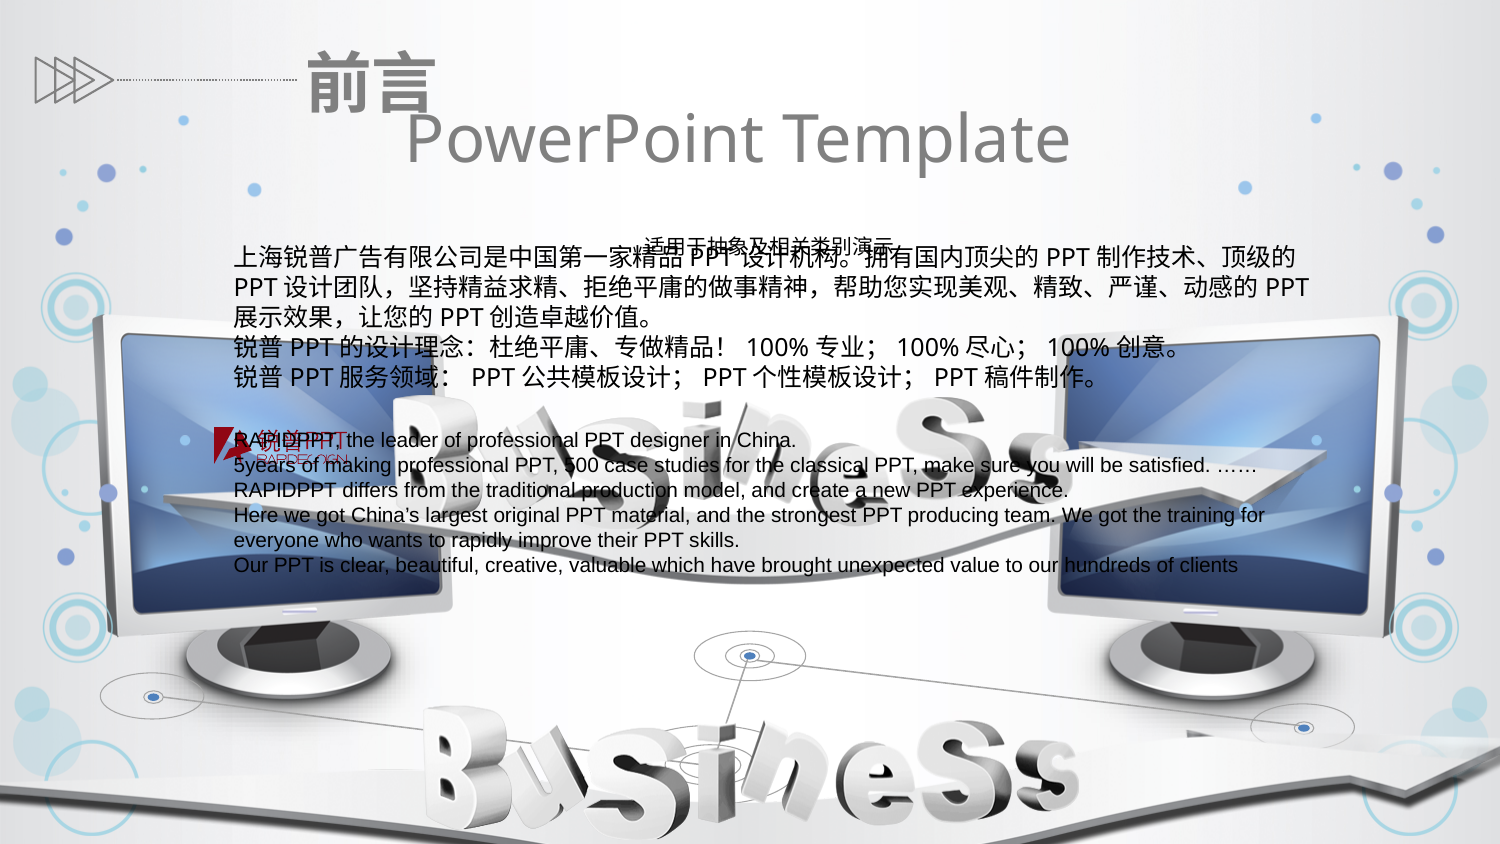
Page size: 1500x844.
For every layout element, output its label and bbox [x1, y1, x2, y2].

text_box [389, 88, 1165, 267]
text_box [35, 57, 114, 103]
picture [0, 0, 1500, 844]
text_box [213, 426, 348, 465]
